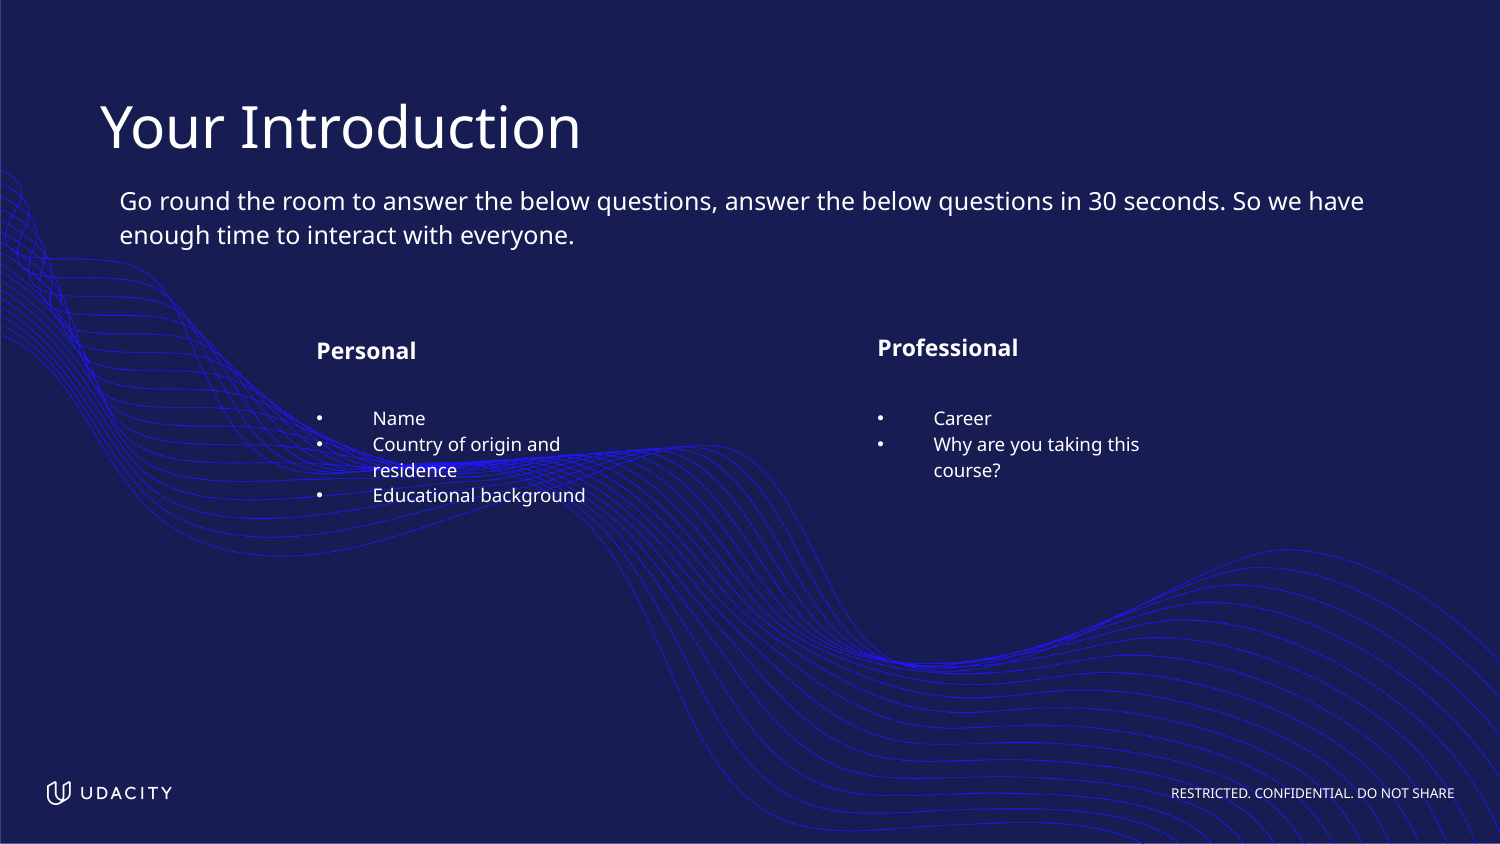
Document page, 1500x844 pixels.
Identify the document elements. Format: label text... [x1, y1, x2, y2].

text_box Go round the room to answer the below questions, answer the below questions in 30 seconds. So we have enough time to interact with everyone. [100, 180, 1400, 276]
picture [0, 0, 1500, 844]
subtitle Personal [297, 332, 642, 403]
subtitle Name Country of origin and residence Educational background [297, 403, 642, 663]
title Your Introduction [100, 89, 1400, 160]
subtitle Career Why are you taking this course? [858, 403, 1203, 663]
subtitle Professional [858, 329, 1203, 400]
